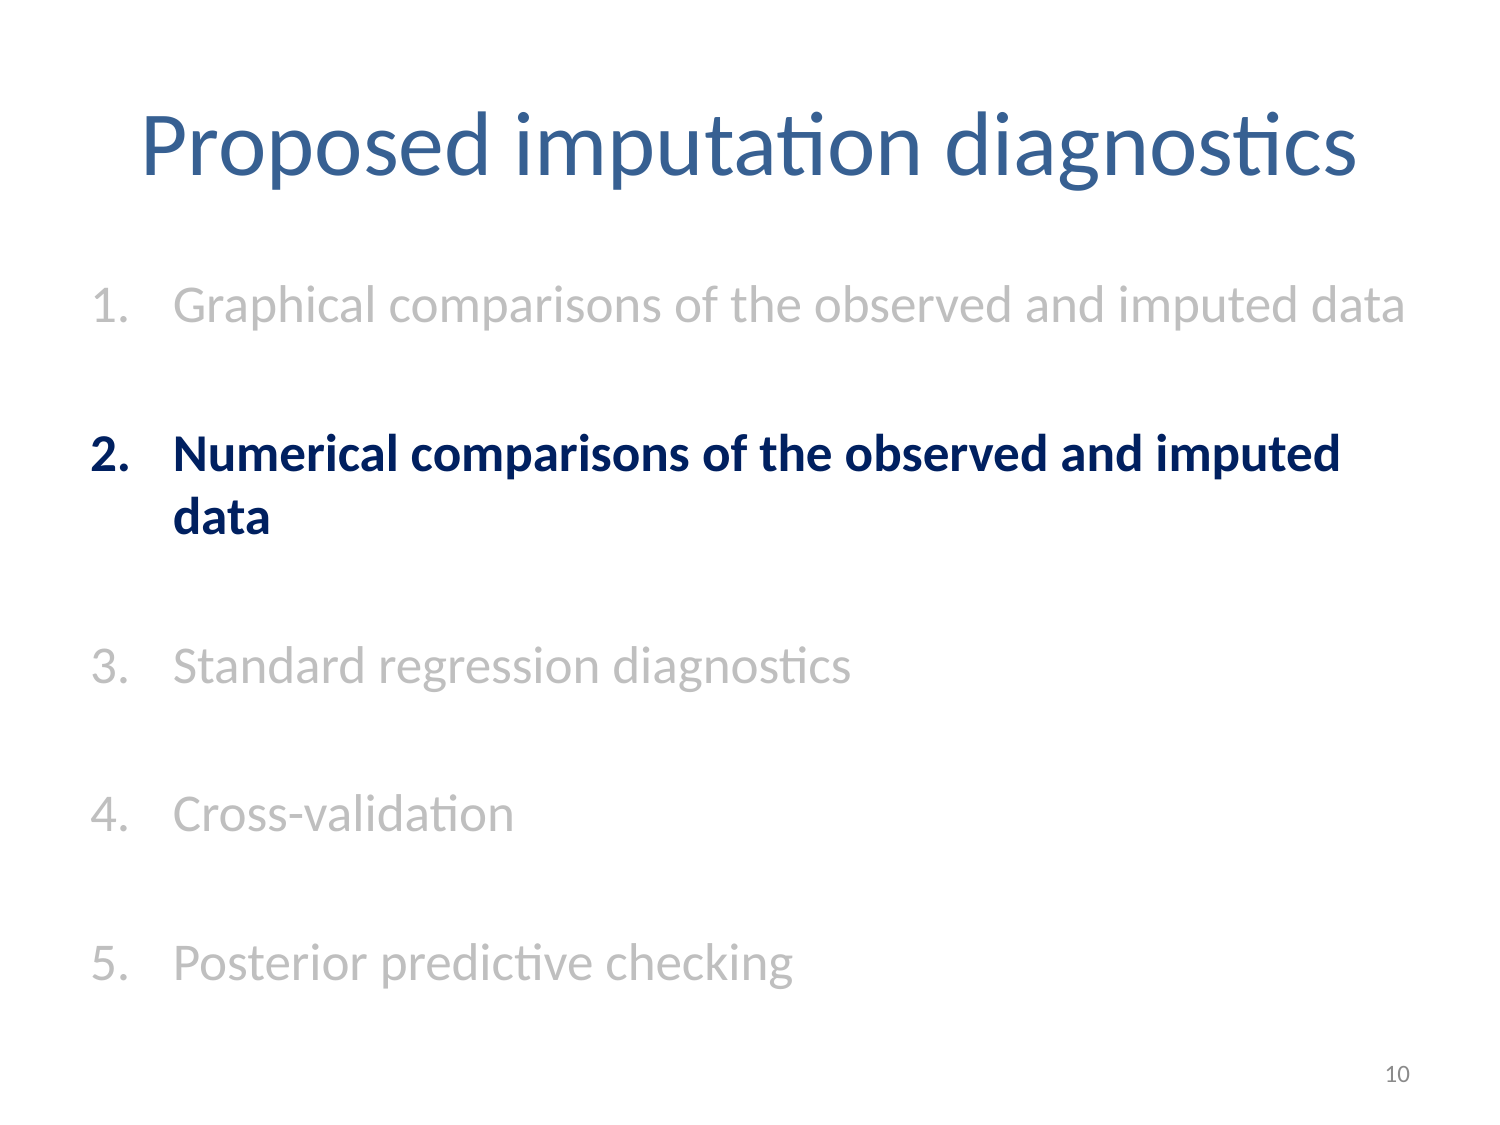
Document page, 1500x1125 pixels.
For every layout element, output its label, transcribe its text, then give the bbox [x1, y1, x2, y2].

slide_number 10 [1074, 1042, 1425, 1103]
list Graphical comparisons of the observed and imputed data Numerical comparisons of the observed and imputed data Standard regression diagnostics Cross-validation Posterior predictive checking [75, 262, 1425, 1005]
title Proposed imputation diagnostics [75, 45, 1425, 233]
